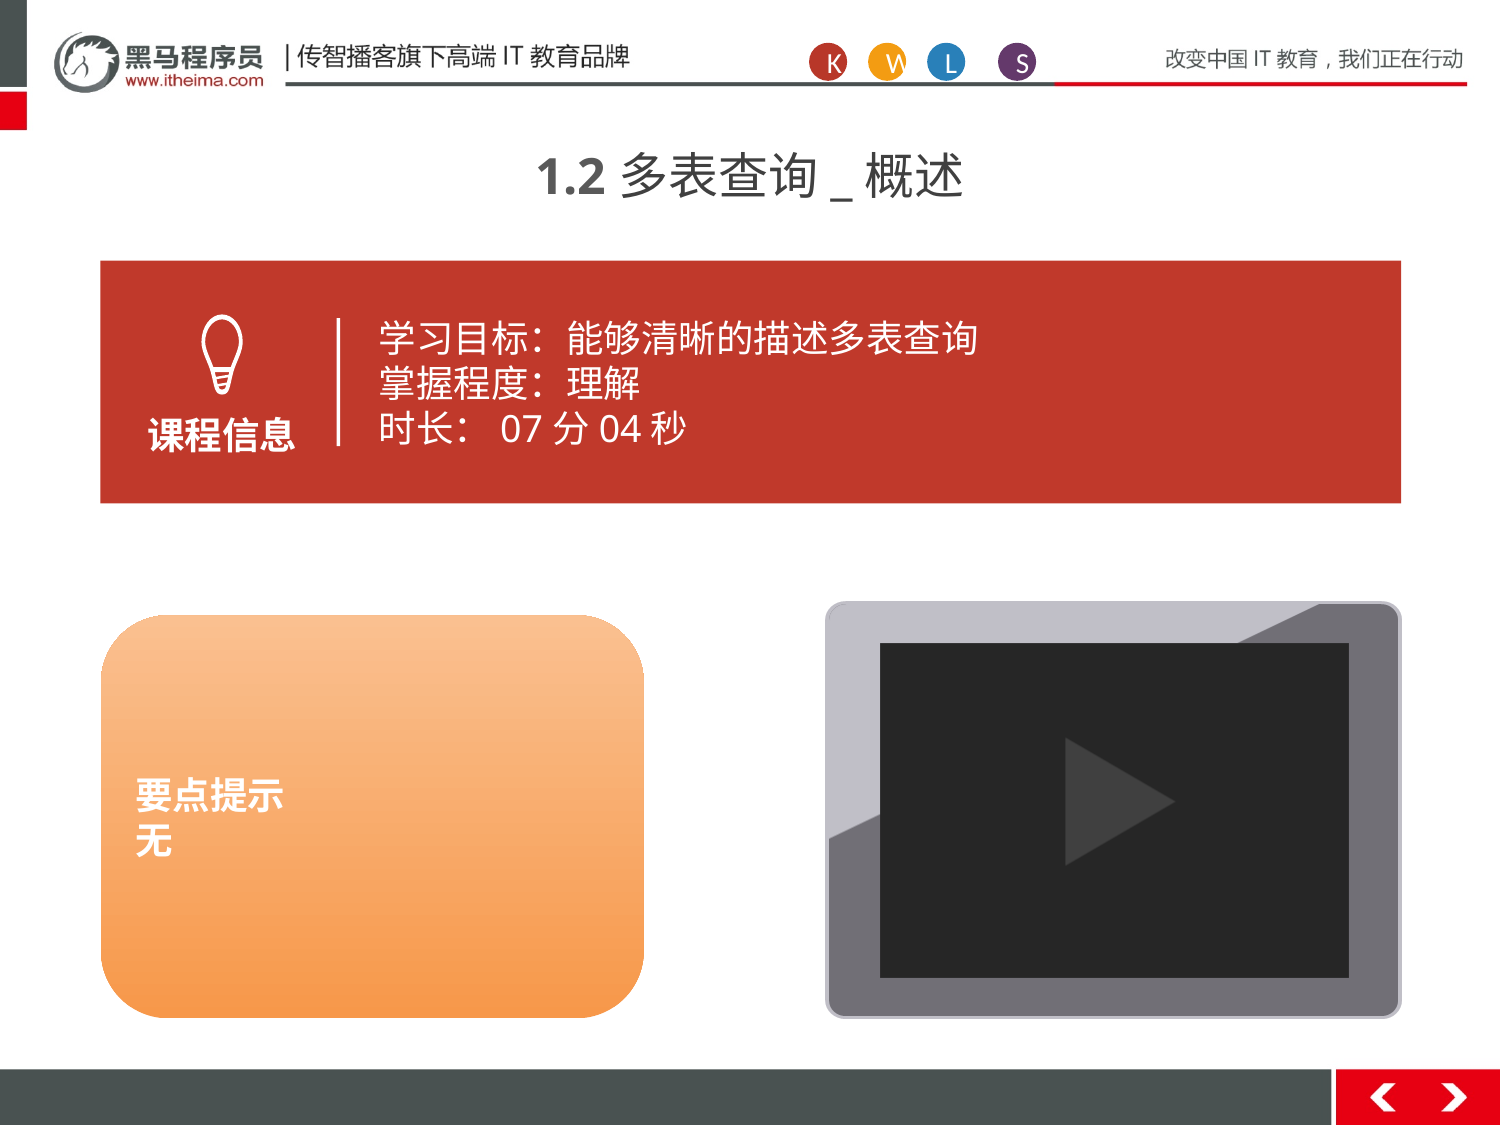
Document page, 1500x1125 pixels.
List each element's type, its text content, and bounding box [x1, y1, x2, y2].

text_box 要点提示 无 [100, 615, 644, 1019]
text_box S [995, 40, 1039, 83]
picture [0, 209, 1500, 1125]
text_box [130, 314, 314, 466]
text_box [98, 258, 1403, 505]
text_box 1.2多表查询_概述 [0, 137, 1500, 209]
text_box W [866, 40, 909, 83]
text_box K [806, 40, 850, 83]
text_box L [925, 40, 968, 83]
text_box 学习目标：能够清晰的描述多表查询 掌握程度：理解 时长：07分04秒 [364, 307, 1329, 458]
text_box [335, 316, 342, 448]
picture [0, 0, 1500, 137]
